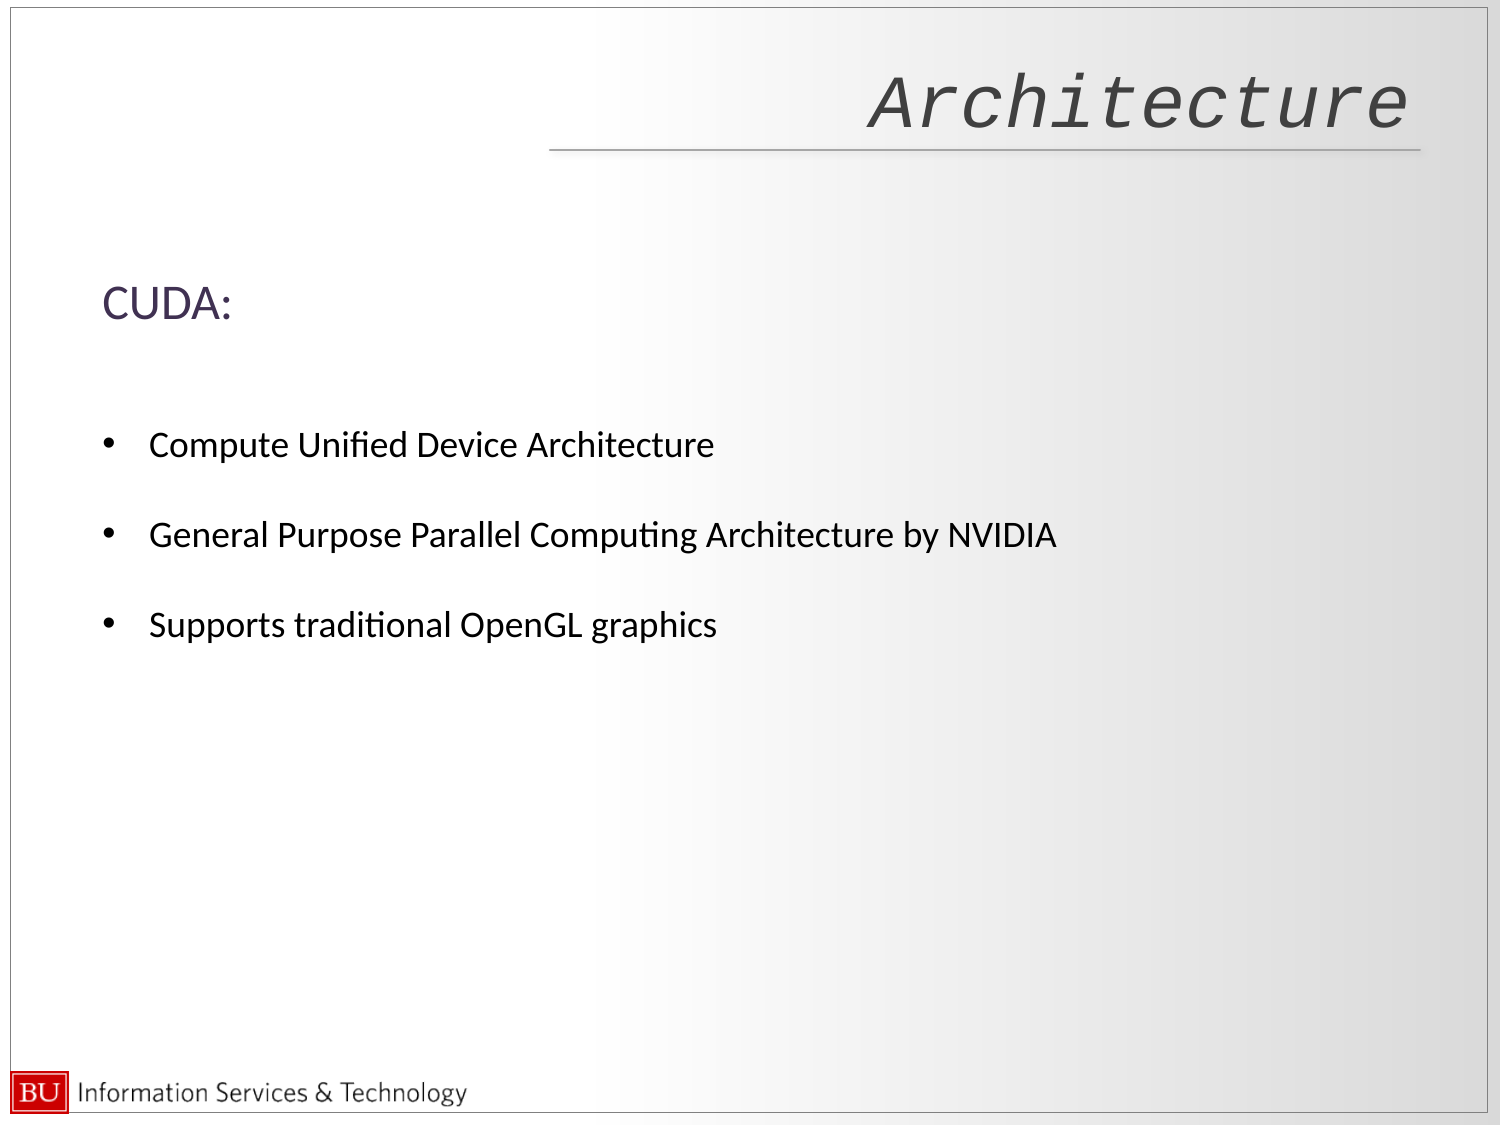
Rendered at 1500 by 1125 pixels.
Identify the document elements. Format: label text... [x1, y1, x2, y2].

text_box CUDA: Compute Unified Device Architecture General Purpose Parallel Computing Architecture by NVIDIA Supports traditional OpenGL graphics [87, 262, 1438, 653]
picture [10, 1071, 476, 1115]
text_box [9, 6, 1490, 1114]
text_box Architecture [74, 45, 1425, 233]
